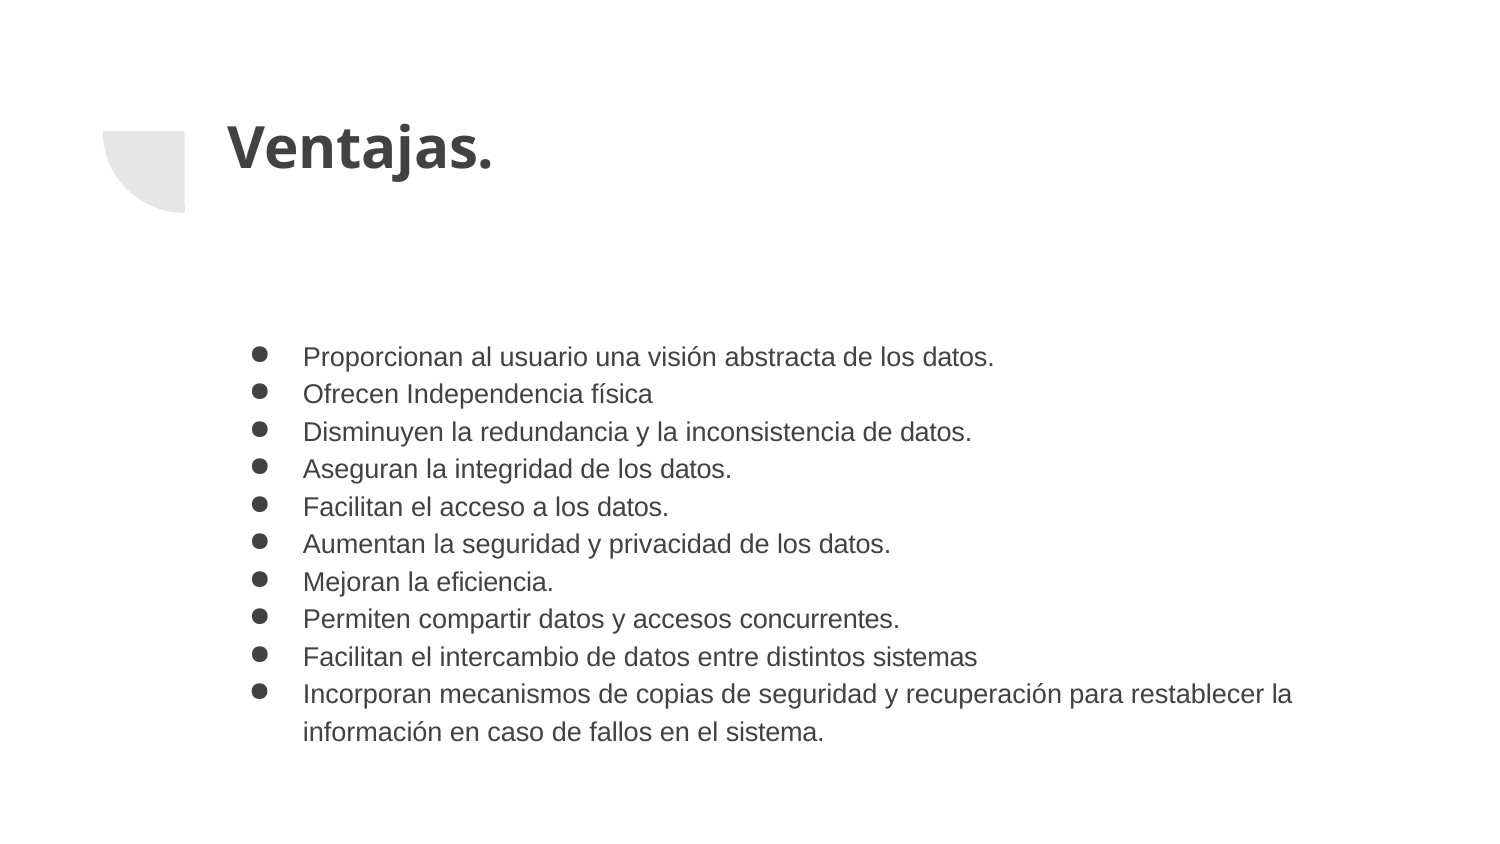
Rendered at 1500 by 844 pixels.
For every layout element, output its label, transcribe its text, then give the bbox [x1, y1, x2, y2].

title Ventajas. [225, 107, 1331, 251]
text_box Proporcionan al usuario una visión abstracta de los datos. Ofrecen Independencia física Disminuyen la redundancia y la inconsistencia de datos. Aseguran la integridad de los datos. Facilitan el acceso a los datos. Aumentan la seguridad y privacidad de los datos. Mejoran la eficiencia. Permiten compartir datos y accesos concurrentes. Facilitan el intercambio de datos entre distintos sistemas Incorporan mecanismos de copias de seguridad y recuperación para restablecer la información en caso de fallos en el sistema. [247, 332, 1299, 747]
